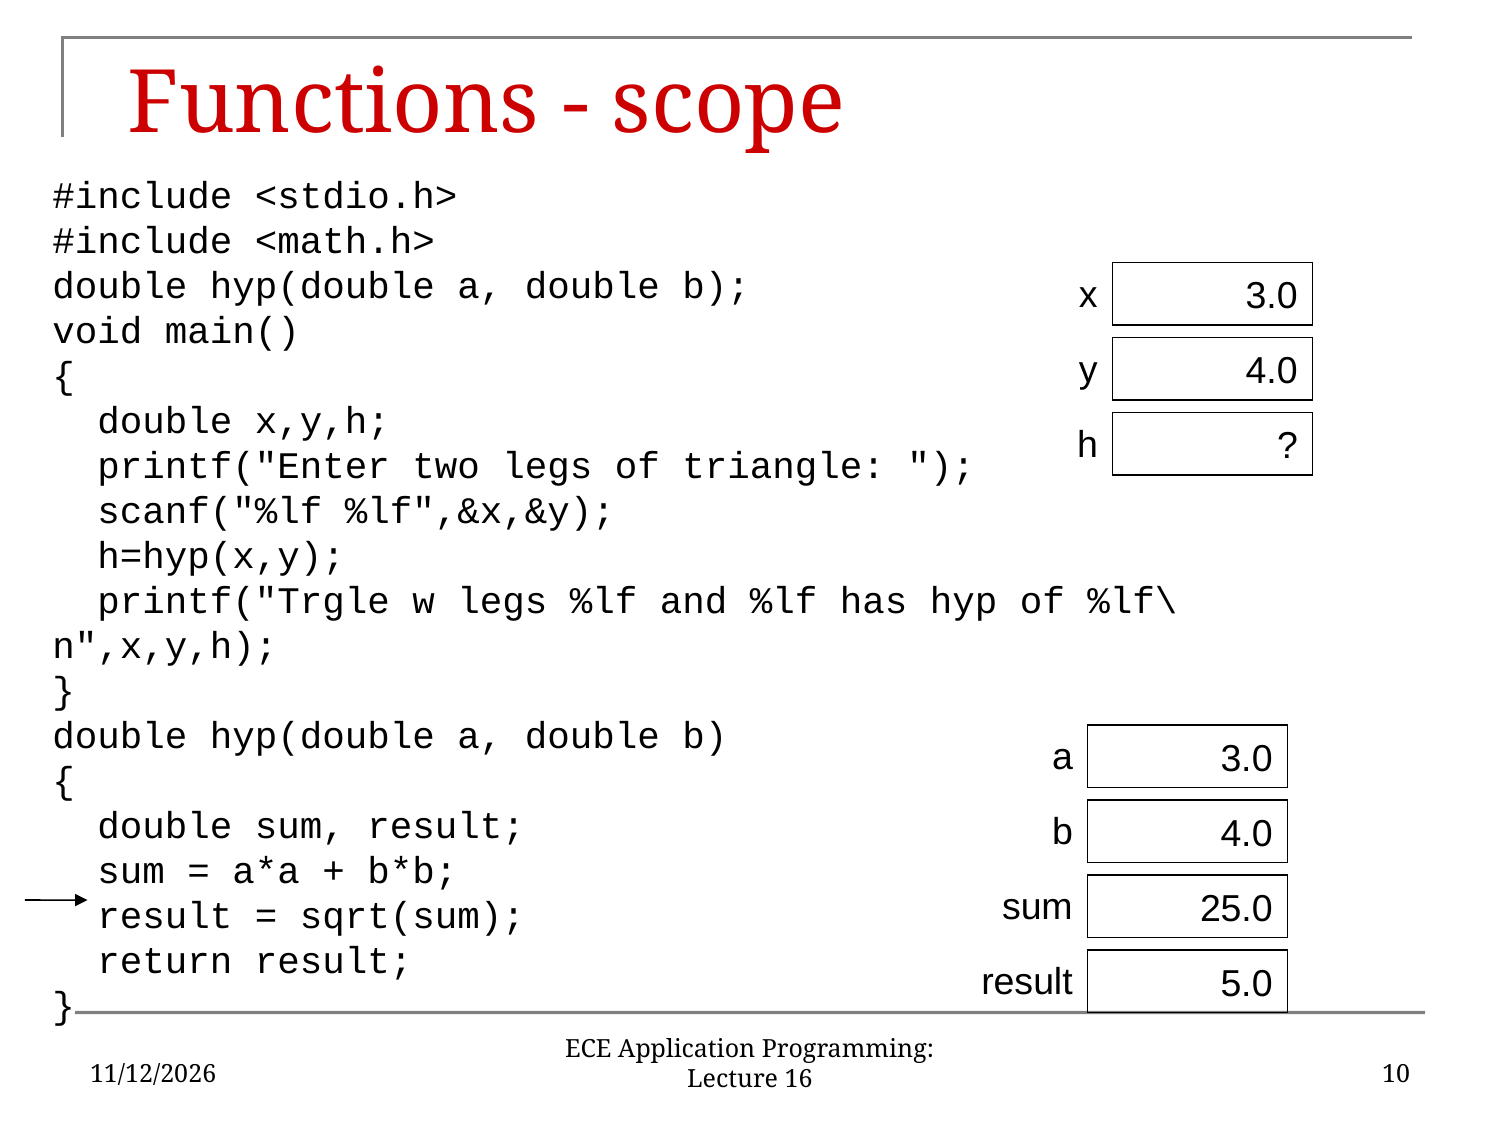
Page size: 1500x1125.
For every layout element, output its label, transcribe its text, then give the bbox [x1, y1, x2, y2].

text_box x [1049, 262, 1112, 323]
text_box a [1024, 724, 1087, 785]
text_box result [924, 949, 1087, 1010]
title Functions - scope [112, 37, 1388, 150]
text_box 5.0 [1087, 949, 1288, 1013]
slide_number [74, 1023, 426, 1100]
slide_number 10 [1074, 1023, 1426, 1100]
text_box 4.0 [1112, 337, 1313, 400]
text_box h [1049, 412, 1112, 473]
text_box [24, 893, 88, 907]
text_box sum [924, 874, 1087, 935]
text_box 3.0 [1112, 262, 1313, 325]
text_box 25.0 [1087, 874, 1288, 938]
text_box b [1024, 799, 1087, 860]
text_box y [1049, 337, 1112, 398]
text_box ? [1112, 412, 1313, 475]
footer ECE Application Programming: Lecture 16 [512, 1024, 988, 1101]
text_box #include <stdio.h> #include <math.h> double hyp(double a, double b); void main() { double x,y,h; printf("Enter two legs of triangle: "); scanf("%lf %lf",&x,&y); h=hyp(x,y); printf("Trgle w legs %lf and %lf has hyp of %lf\n",x,y,h); } double hyp(double a, double b) { double sum, result; sum = a*a + b*b; result = sqrt(sum); return result; } [37, 163, 1413, 1078]
text_box 3.0 [1087, 724, 1288, 788]
text_box 4.0 [1087, 799, 1288, 863]
